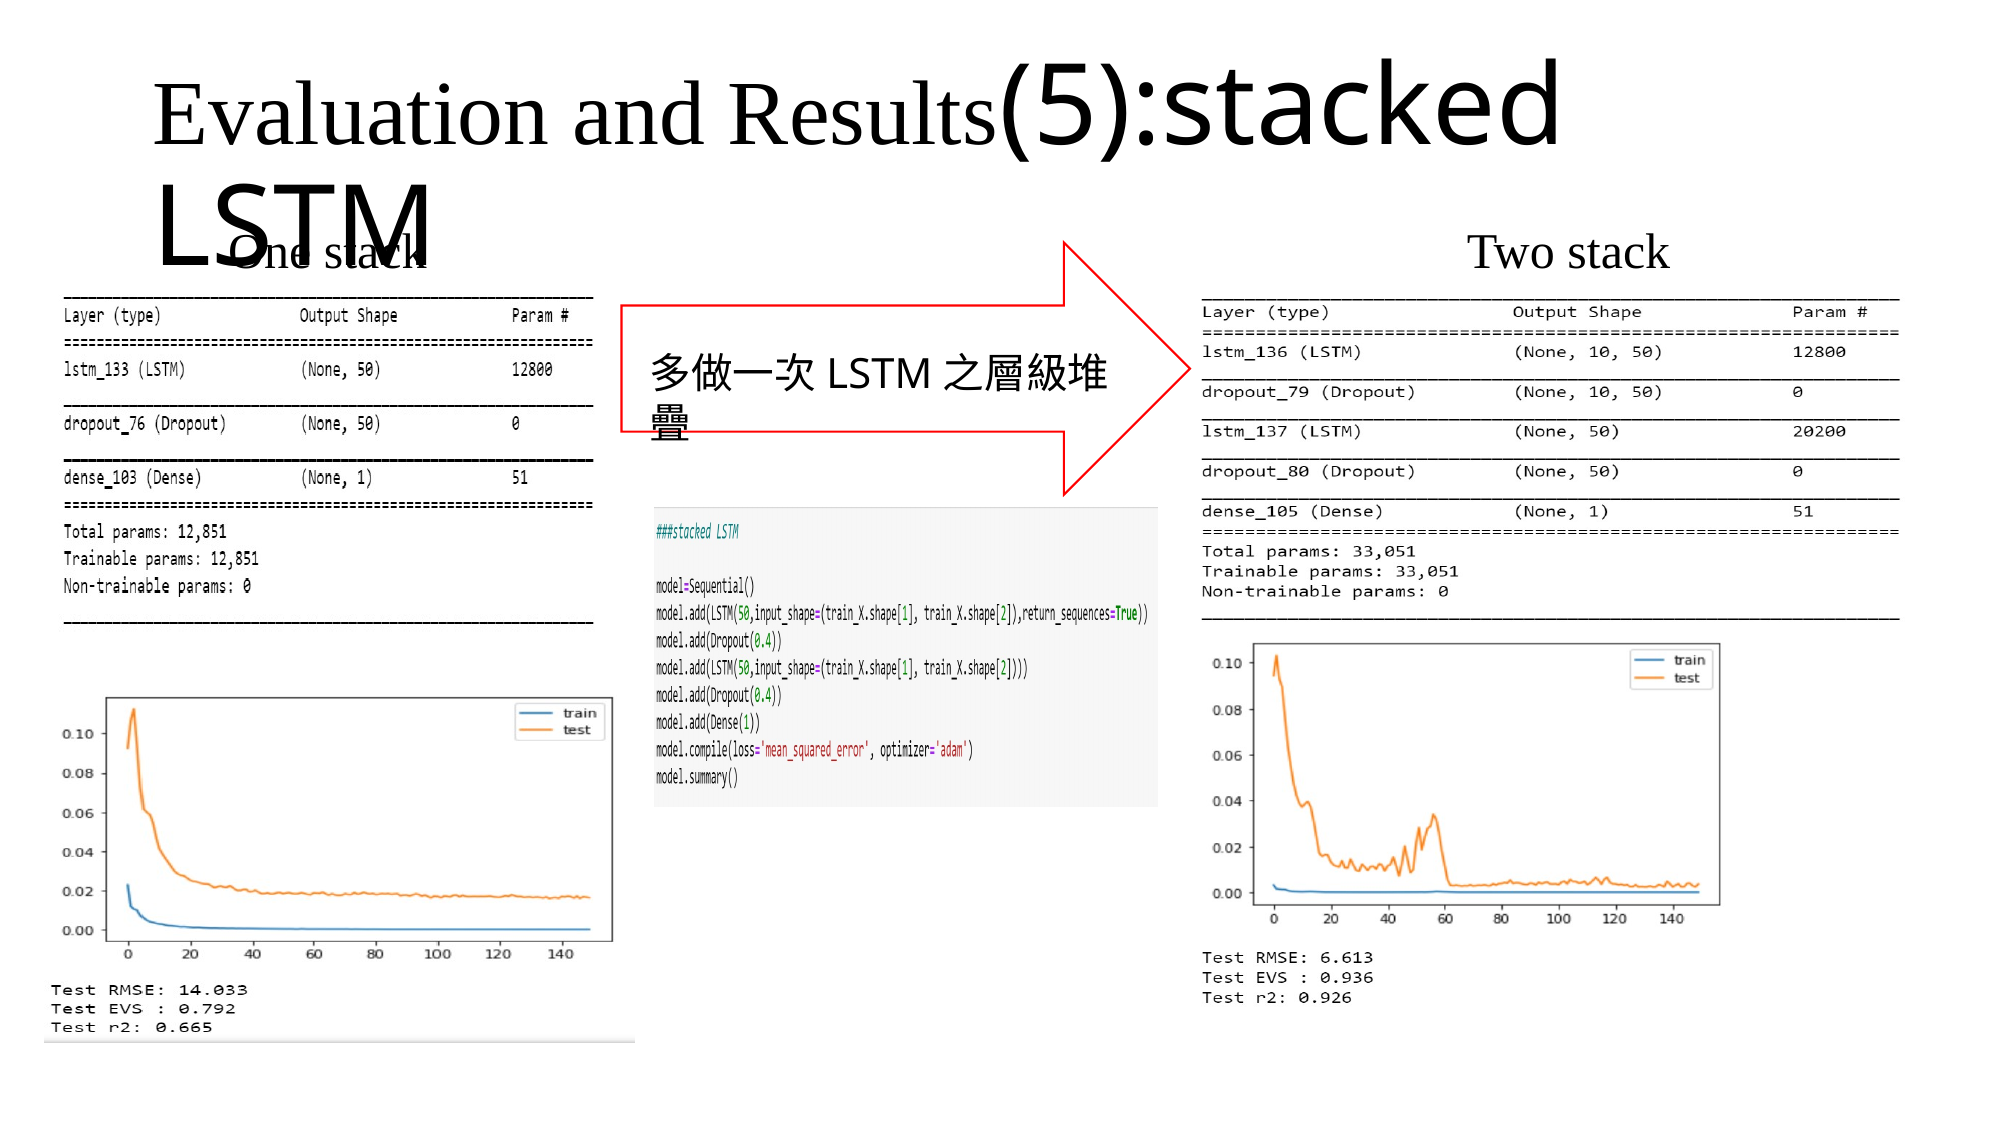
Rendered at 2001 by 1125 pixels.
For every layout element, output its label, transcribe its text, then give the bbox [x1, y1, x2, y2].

text_box [622, 239, 1177, 433]
text_box Two stack [1351, 211, 1787, 286]
picture [1177, 292, 1923, 1022]
text_box One stack [109, 211, 545, 277]
text_box 多做一次LSTM之層級堆疊 [634, 339, 1158, 500]
picture [654, 506, 1158, 807]
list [30, 277, 622, 632]
picture [44, 688, 635, 1043]
title Evaluation and Results(5):stacked LSTM [137, 59, 1863, 278]
